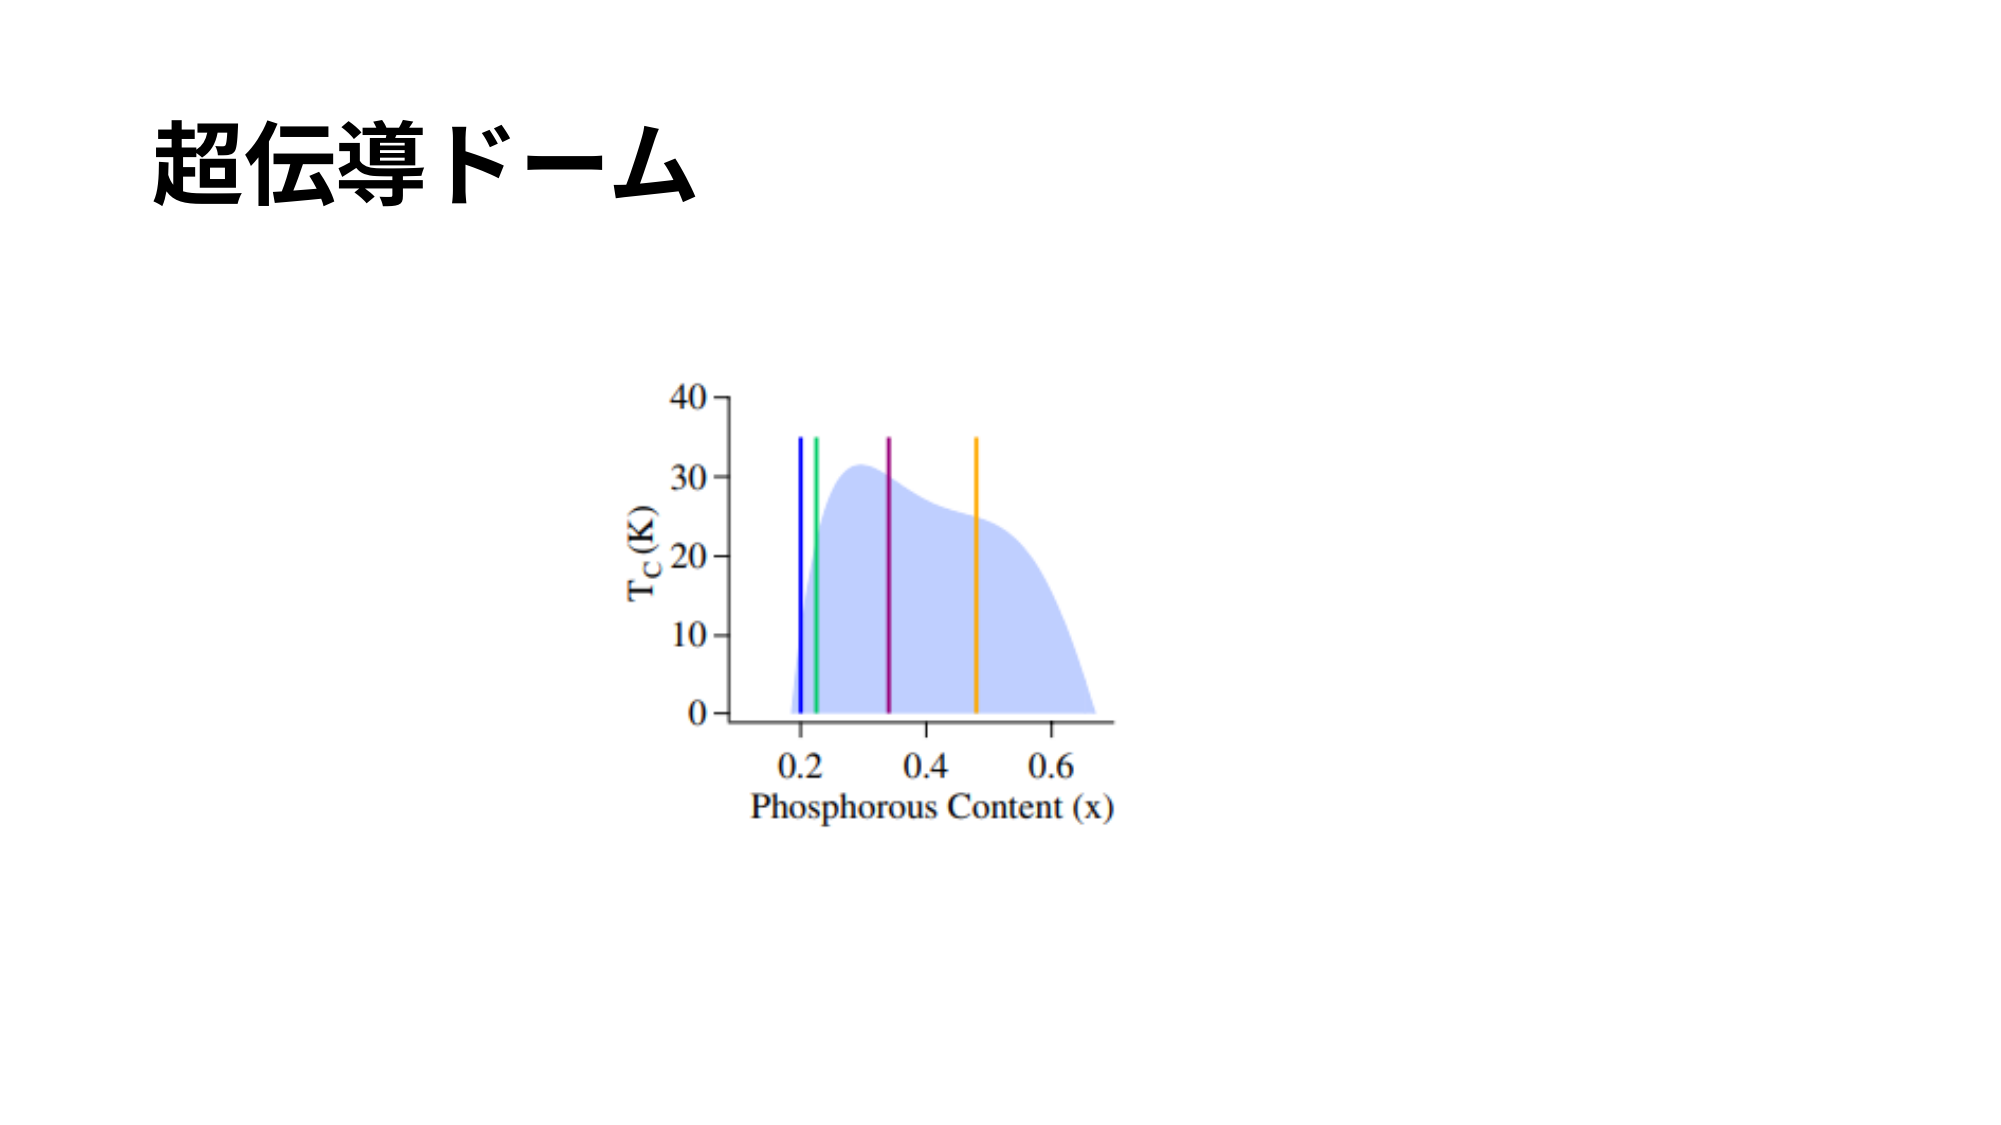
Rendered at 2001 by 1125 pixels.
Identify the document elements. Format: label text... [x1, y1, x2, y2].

title 超伝導ドーム [137, 59, 1863, 278]
picture [617, 369, 1146, 842]
